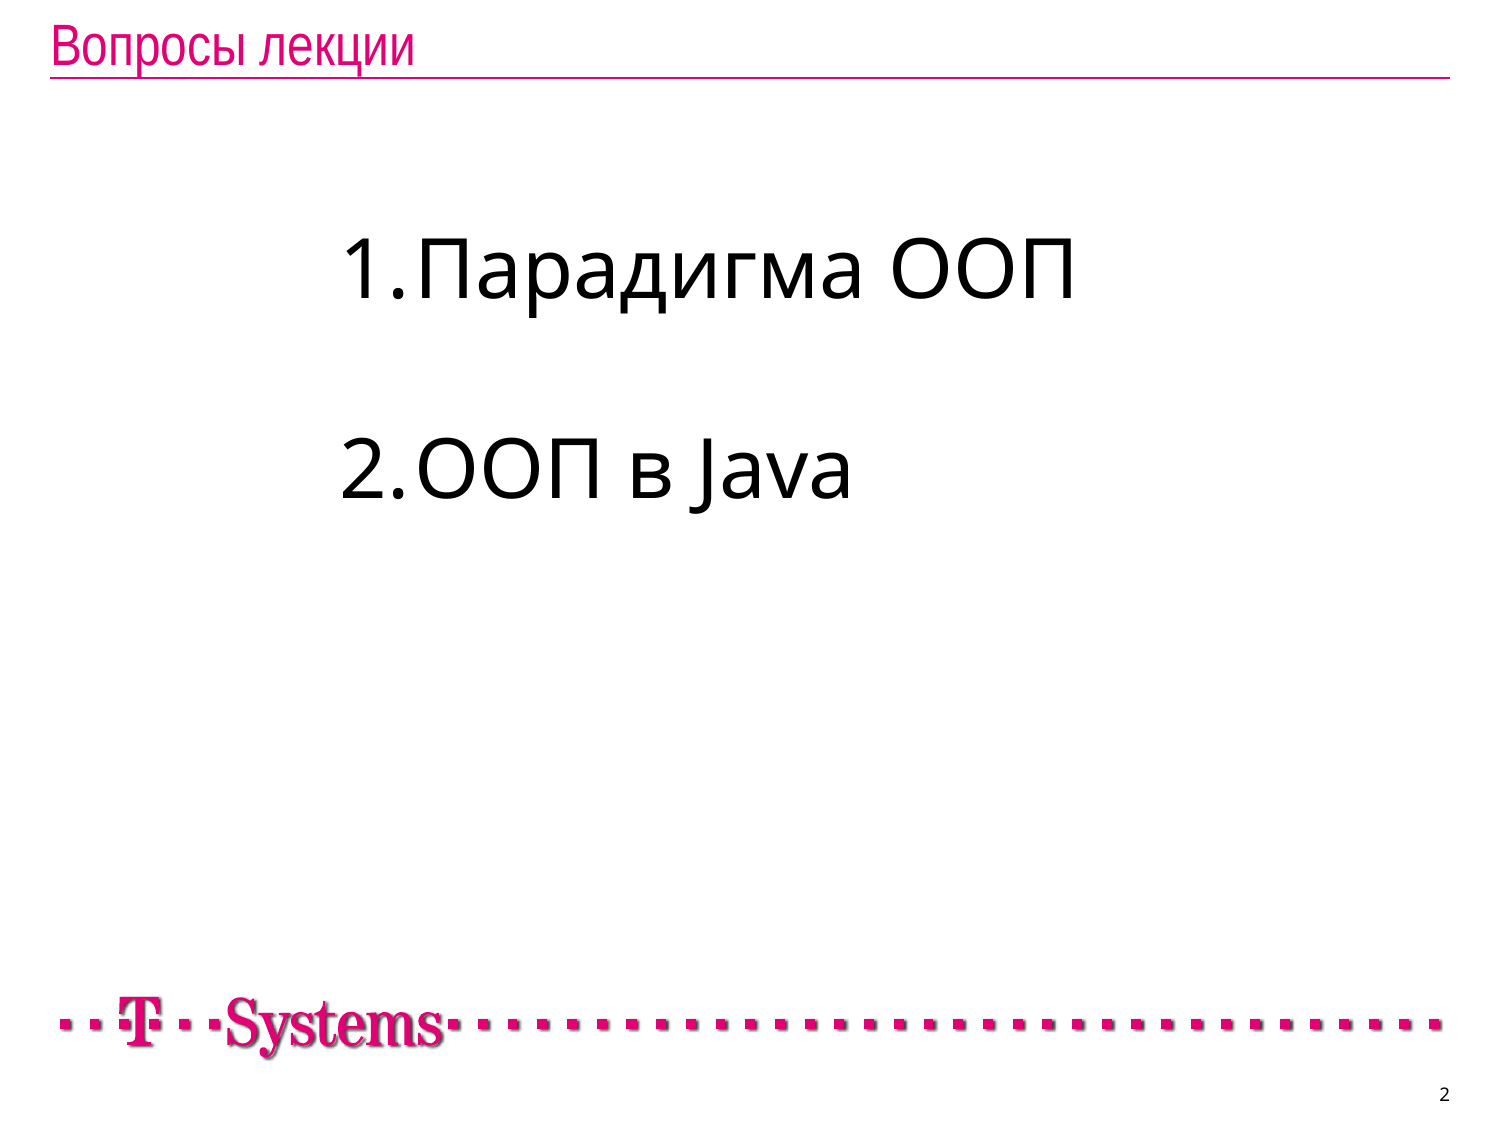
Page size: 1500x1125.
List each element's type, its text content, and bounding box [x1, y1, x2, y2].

title Вопросы лекции [50, 14, 1450, 91]
text_box Парадигма ООП ООП в Java [324, 208, 1317, 623]
slide_number 2 [1361, 1082, 1451, 1107]
